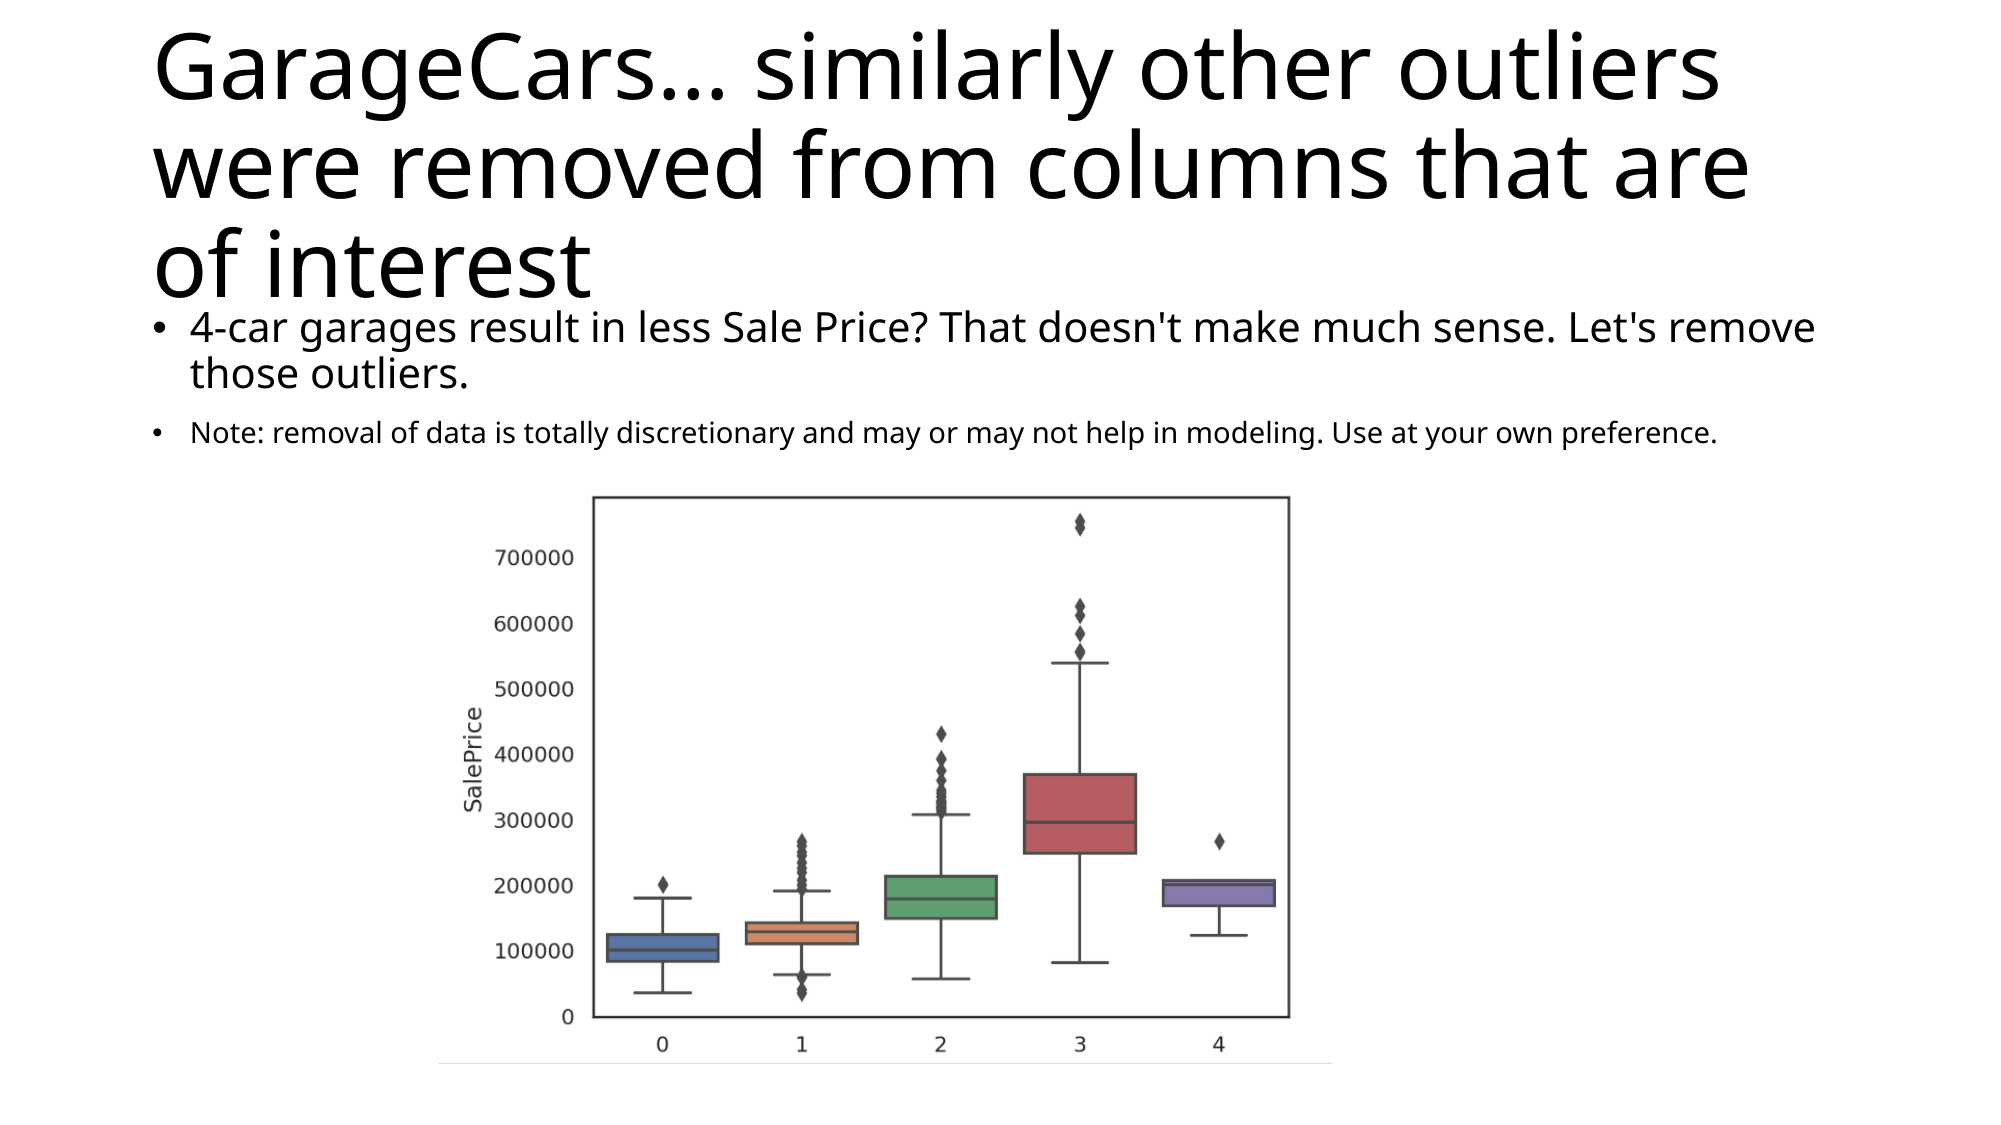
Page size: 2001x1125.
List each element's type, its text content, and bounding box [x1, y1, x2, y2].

list 4-car garages result in less Sale Price? That doesn't make much sense. Let's remove those outliers. Note: removal of data is totally discretionary and may or may not help in modeling. Use at your own preference. [137, 299, 1863, 1014]
picture [438, 485, 1333, 1066]
title GarageCars… similarly other outliers were removed from columns that are of interest [137, 59, 1863, 278]
